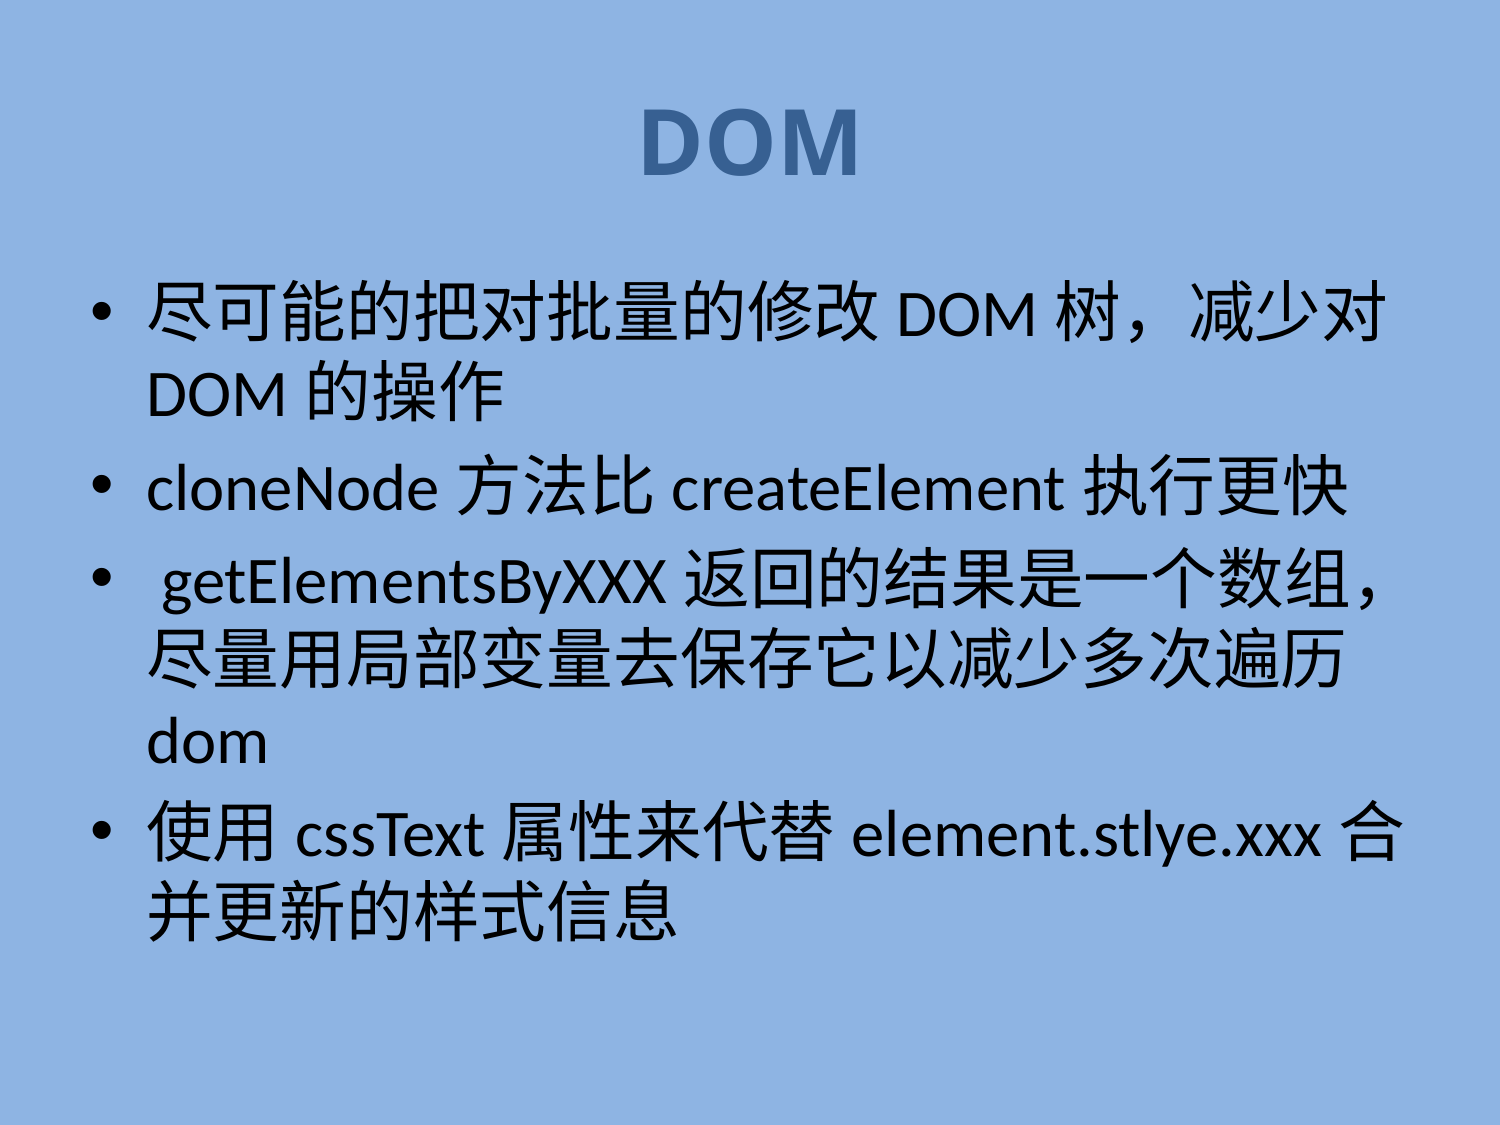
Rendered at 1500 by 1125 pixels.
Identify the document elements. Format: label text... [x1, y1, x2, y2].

list 尽可能的把对批量的修改DOM树，减少对DOM的操作 cloneNode方法比createElement执行更快 getElementsByXXX返回的结果是一个数组，尽量用局部变量去保存它以减少多次遍历dom 使用cssText属性来代替element.stlye.xxx合并更新的样式信息 [75, 262, 1425, 1005]
title DOM [75, 45, 1425, 233]
